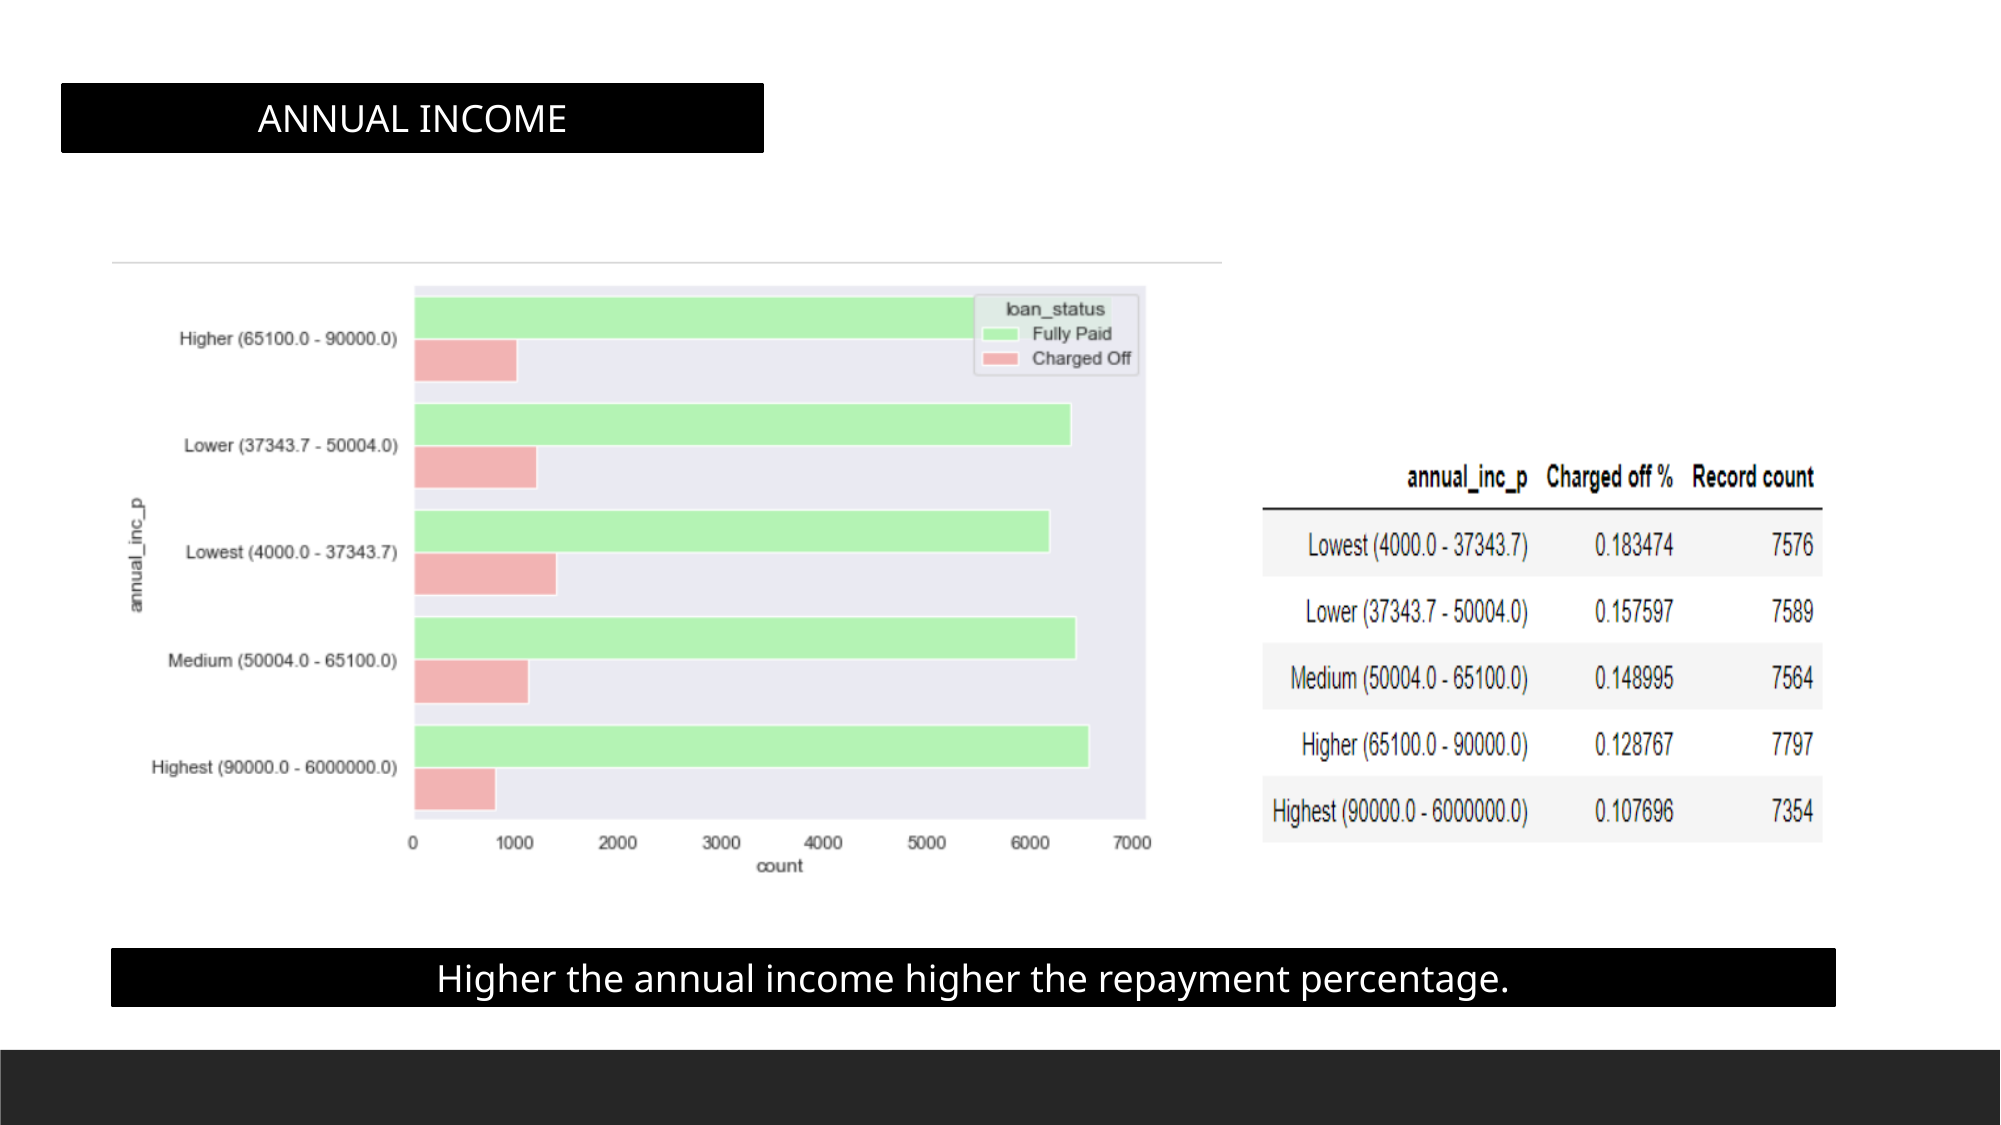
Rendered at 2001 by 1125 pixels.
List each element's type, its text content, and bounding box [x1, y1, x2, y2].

text_box Higher the annual income higher the repayment percentage. [111, 948, 1836, 1007]
picture [111, 260, 1223, 887]
text_box ANNUAL INCOME [61, 83, 764, 153]
picture [1238, 421, 1855, 870]
